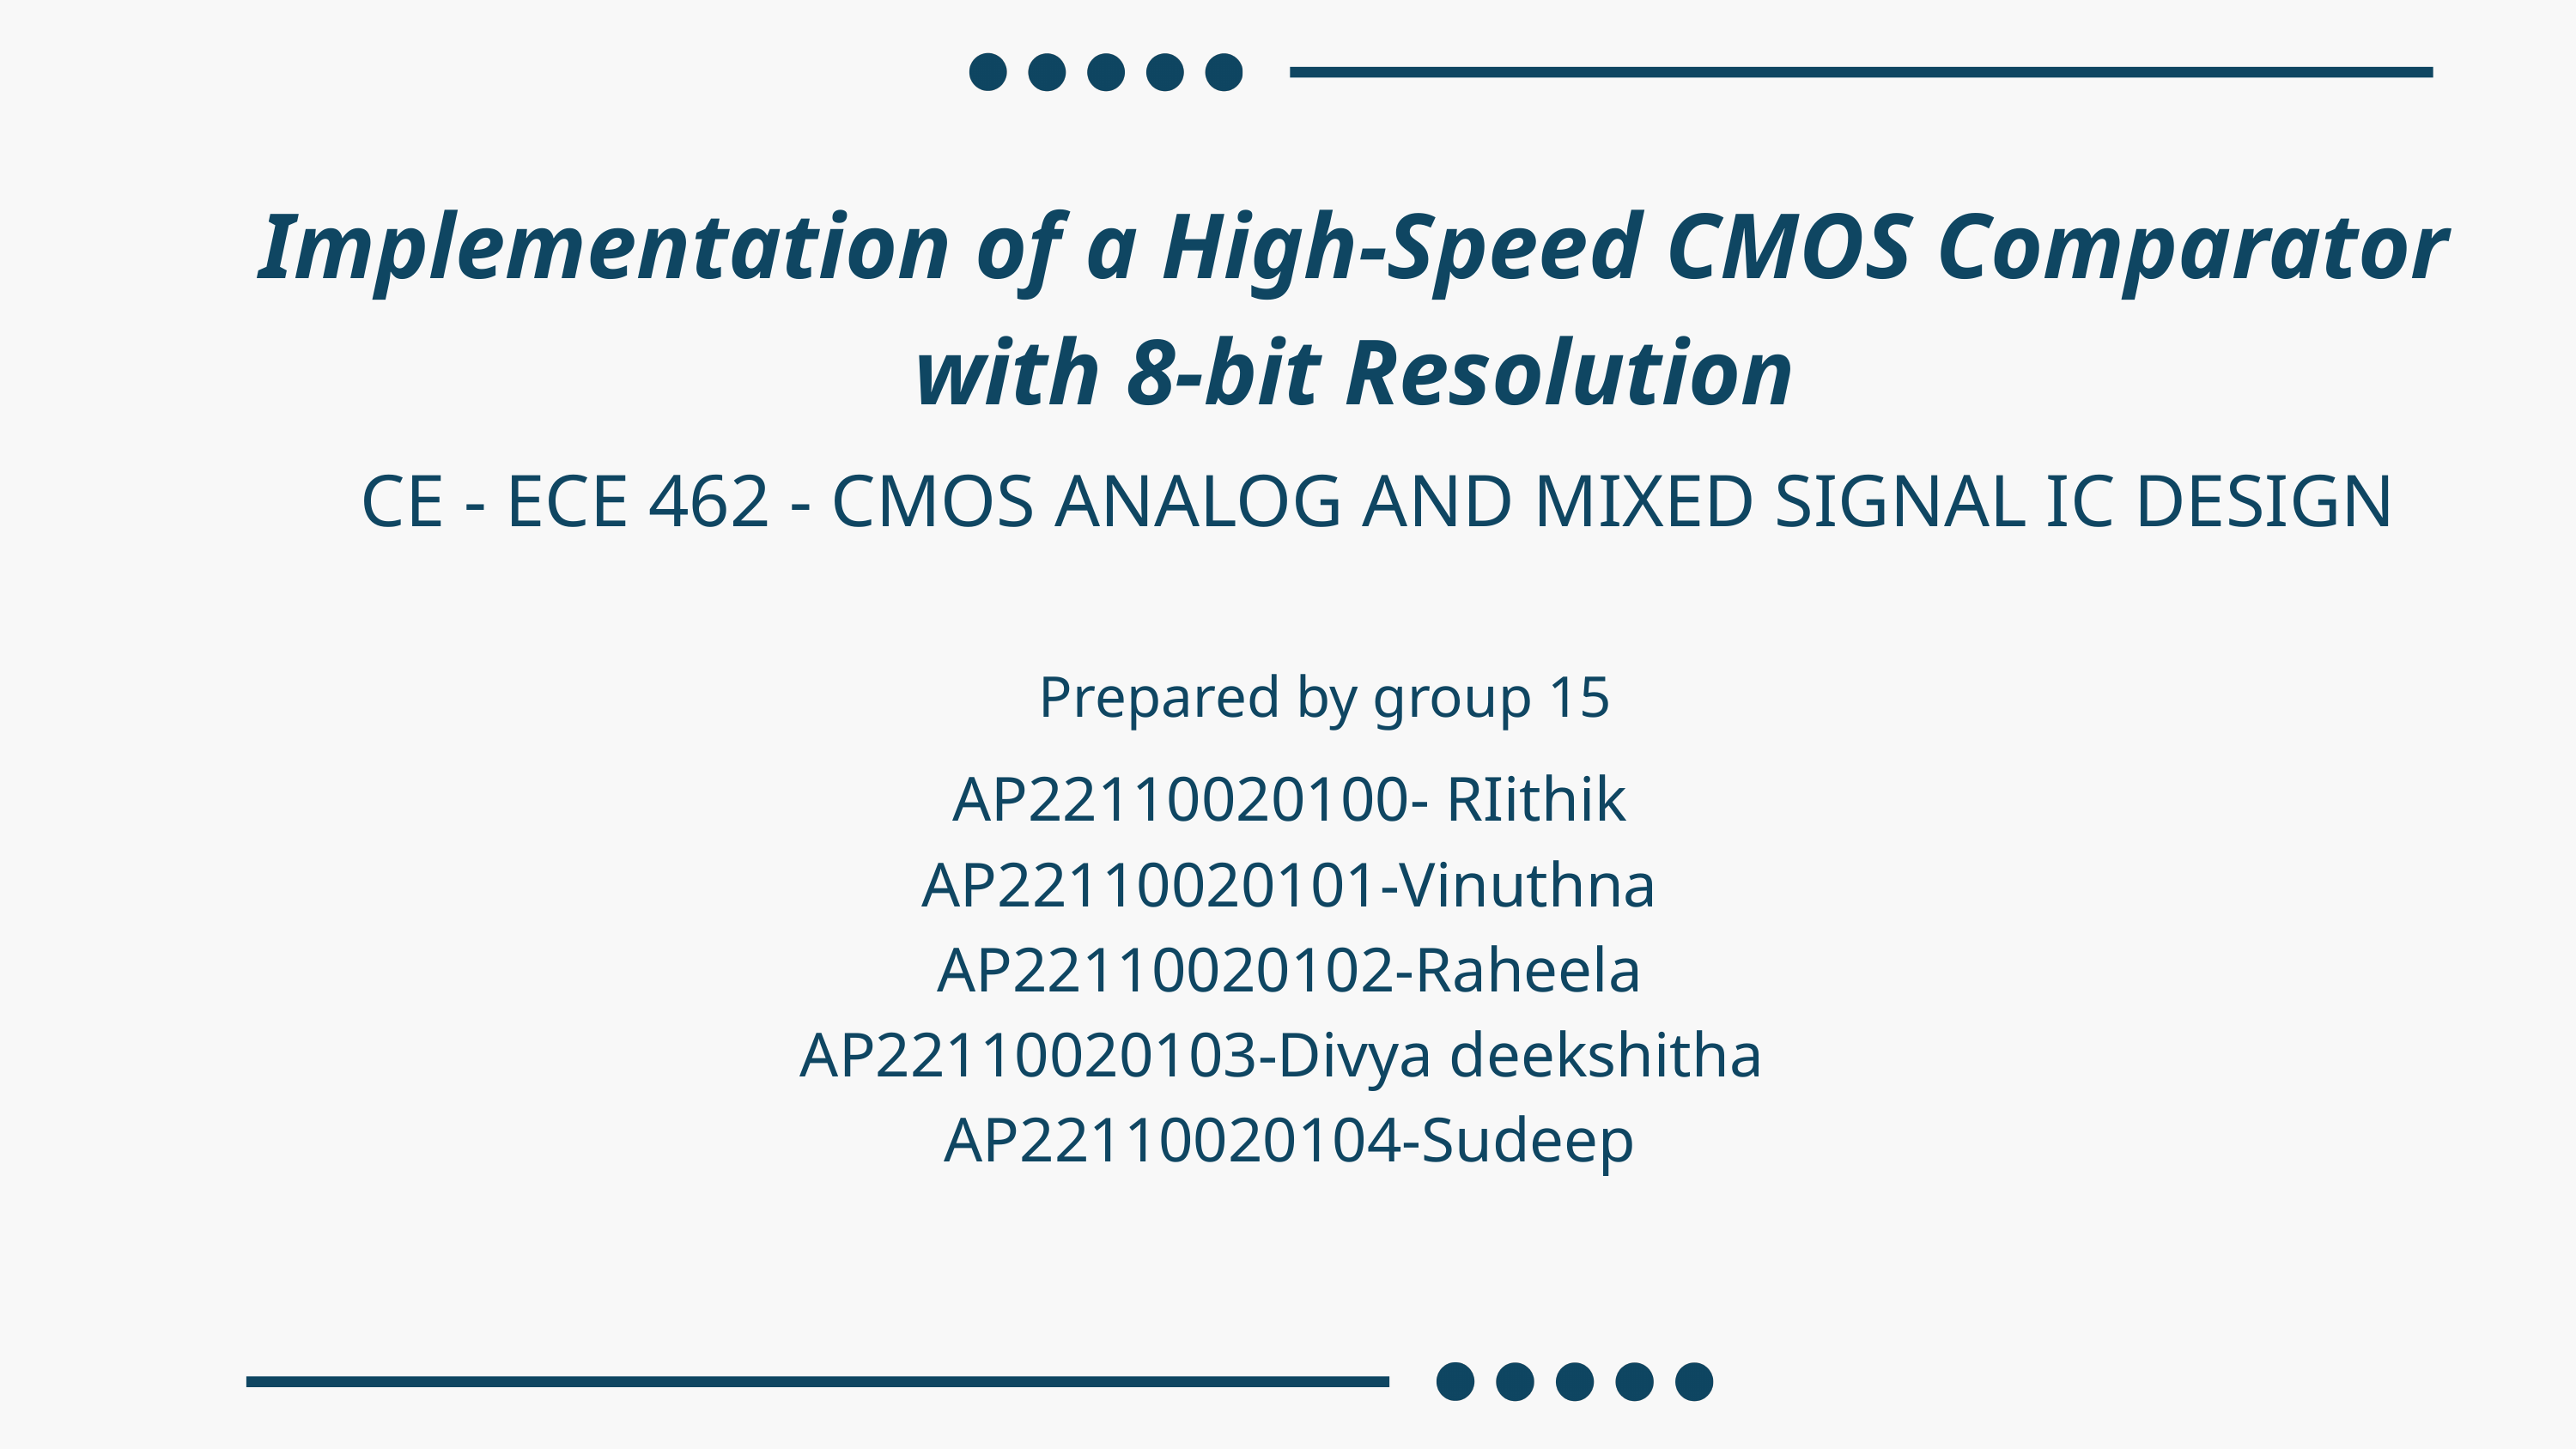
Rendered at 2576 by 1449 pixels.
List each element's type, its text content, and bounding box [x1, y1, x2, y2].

text_box Implementation of a High-Speed CMOS Comparator with 8-bit Resolution [225, 170, 2485, 423]
text_box CE - ECE 462 - CMOS ANALOG AND MIXED SIGNAL IC DESIGN [246, 440, 2512, 641]
text_box Prepared by group 15 [505, 649, 2146, 729]
text_box AP22110020100- RIithik AP22110020101-Vinuthna AP22110020102-Raheela AP22110020103-Divya deekshitha AP22110020104-Sudeep [781, 748, 1798, 1174]
text_box [1436, 1361, 1714, 1403]
text_box [969, 52, 1243, 93]
